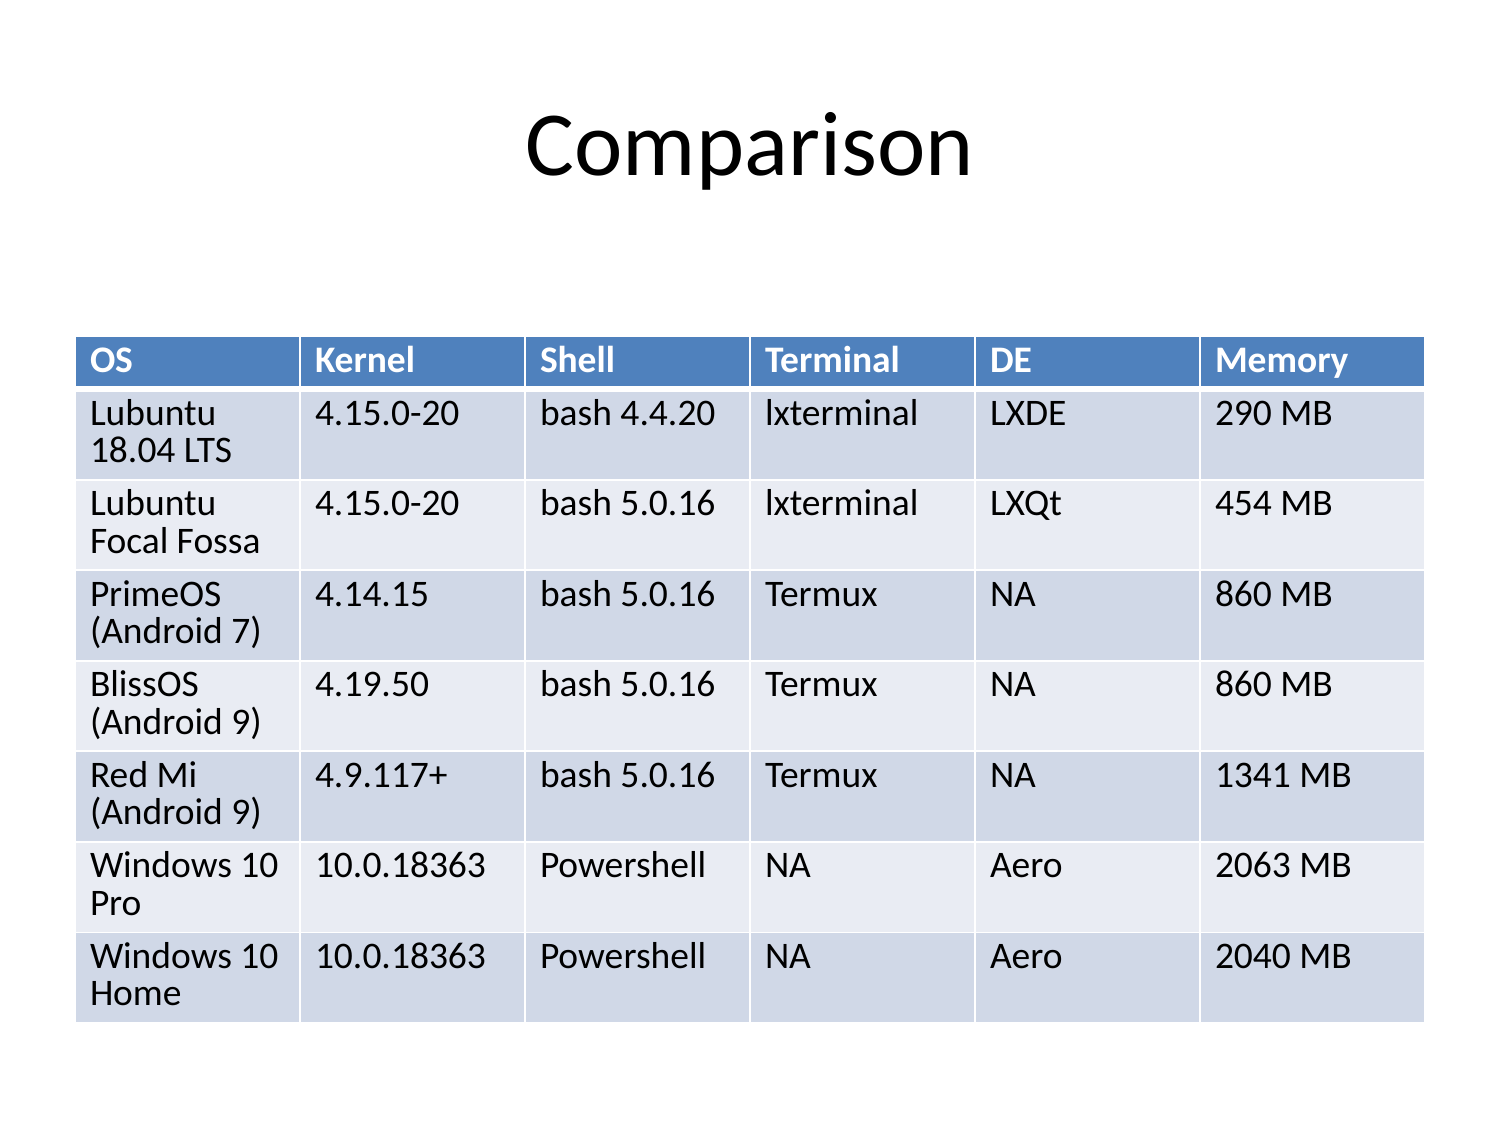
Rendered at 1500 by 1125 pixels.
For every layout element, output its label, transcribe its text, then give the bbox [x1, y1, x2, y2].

table_header Terminal [751, 337, 974, 386]
table_cell LXQt [976, 481, 1199, 569]
table_cell Red Mi (Android 9) [76, 752, 299, 841]
table_cell Termux [751, 662, 974, 750]
table_cell 860 MB [1201, 662, 1424, 750]
table_cell Lubuntu 18.04 LTS [76, 392, 299, 479]
table_cell lxterminal [751, 481, 974, 569]
table_cell 1341 MB [1201, 752, 1424, 841]
table_cell Windows 10 Pro [76, 843, 299, 932]
table_cell lxterminal [751, 392, 974, 479]
table_cell BlissOS (Android 9) [76, 662, 299, 750]
table_cell 290 MB [1201, 392, 1424, 479]
table_cell 4.15.0-20 [301, 481, 524, 569]
table_cell bash 5.0.16 [526, 662, 749, 750]
table_header OS [76, 337, 299, 386]
table_cell 860 MB [1201, 571, 1424, 660]
table_cell Aero [976, 843, 1199, 932]
table_cell 4.14.15 [301, 571, 524, 660]
table_cell bash 5.0.16 [526, 752, 749, 841]
table_cell LXDE [976, 392, 1199, 479]
table_cell NA [751, 933, 974, 1022]
table_cell NA [976, 662, 1199, 750]
table_cell NA [751, 843, 974, 932]
table_header Shell [526, 337, 749, 386]
table_header Kernel [301, 337, 524, 386]
table_cell NA [976, 752, 1199, 841]
table_cell bash 4.4.20 [526, 392, 749, 479]
table_cell 10.0.18363 [301, 843, 524, 932]
table_cell Powershell [526, 933, 749, 1022]
table_cell 2040 MB [1201, 933, 1424, 1022]
table_header Memory [1201, 337, 1424, 386]
table_cell 2063 MB [1201, 843, 1424, 932]
table_cell NA [976, 571, 1199, 660]
table_header DE [976, 337, 1199, 386]
table_cell 4.15.0-20 [301, 392, 524, 479]
table_cell 454 MB [1201, 481, 1424, 569]
table_cell 10.0.18363 [301, 933, 524, 1022]
title Comparison [75, 45, 1425, 233]
table_cell Termux [751, 752, 974, 841]
table_cell Termux [751, 571, 974, 660]
table_cell bash 5.0.16 [526, 481, 749, 569]
table_cell bash 5.0.16 [526, 571, 749, 660]
table_cell PrimeOS (Android 7) [76, 571, 299, 660]
table_cell 4.9.117+ [301, 752, 524, 841]
table_cell Windows 10 Home [76, 933, 299, 1022]
table_cell Lubuntu Focal Fossa [76, 481, 299, 569]
table_cell 4.19.50 [301, 662, 524, 750]
table_cell Powershell [526, 843, 749, 932]
table_cell Aero [976, 933, 1199, 1022]
